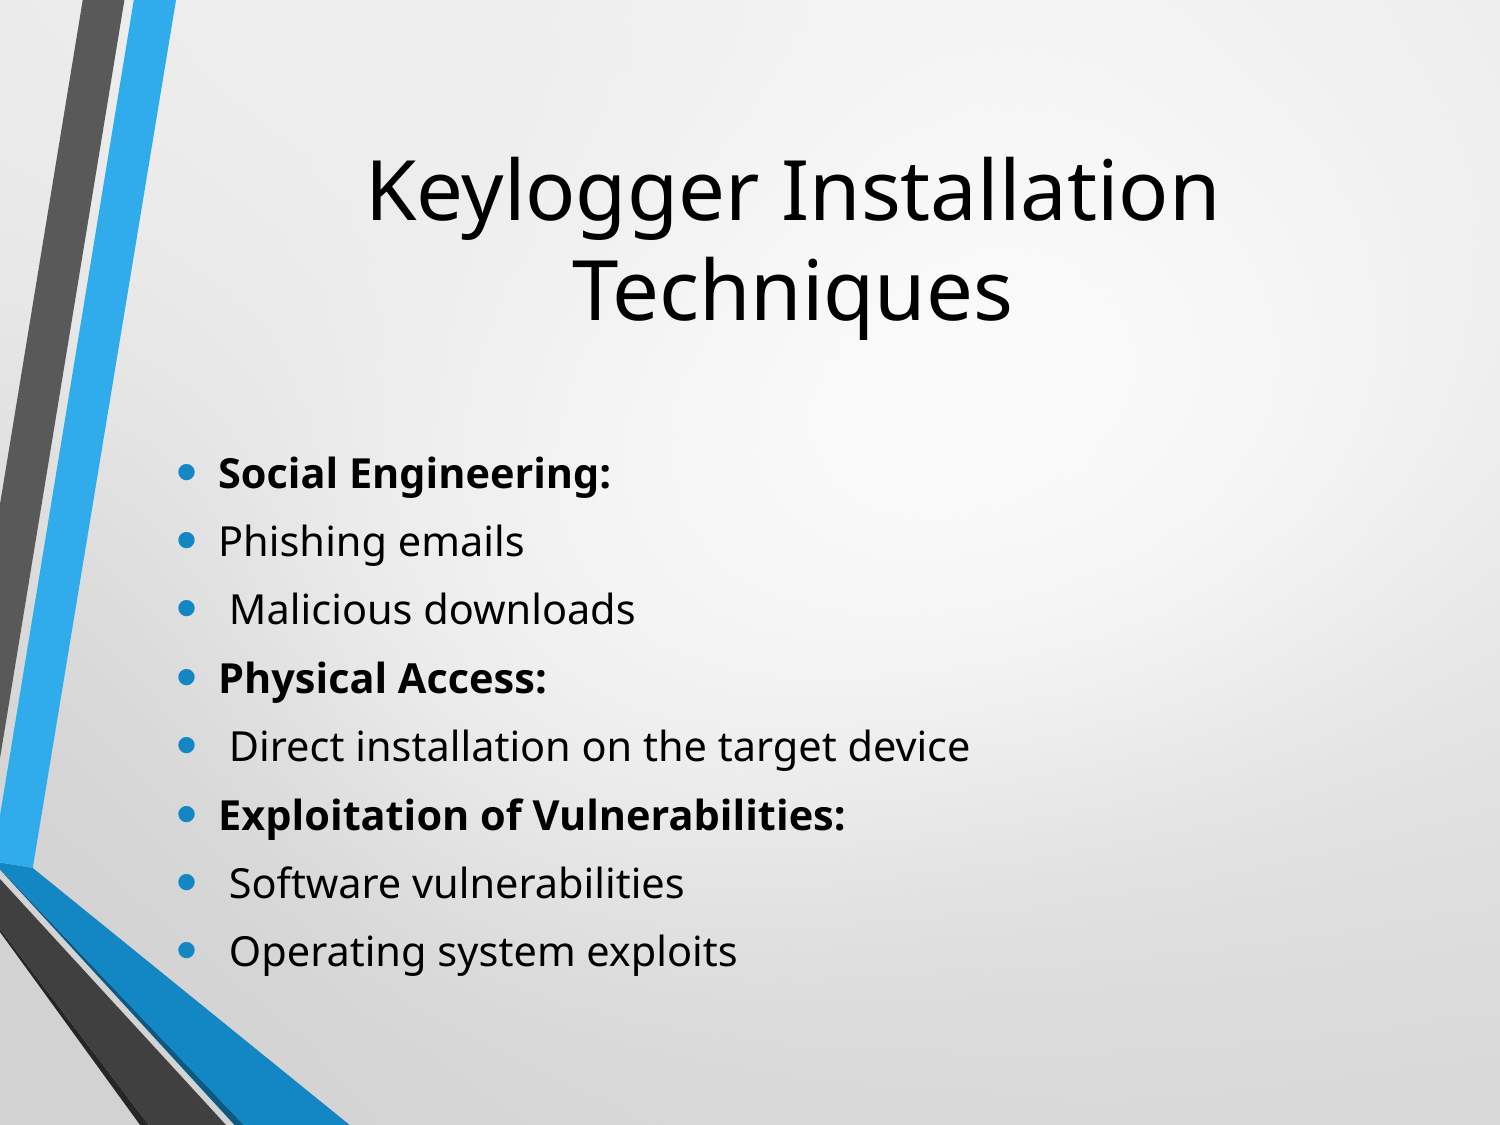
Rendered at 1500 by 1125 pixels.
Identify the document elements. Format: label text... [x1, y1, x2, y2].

list Social Engineering: Phishing emails Malicious downloads Physical Access: Direct installation on the target device Exploitation of Vulnerabilities: Software vulnerabilities Operating system exploits [161, 437, 1425, 985]
title Keylogger Installation Techniques [161, 75, 1425, 400]
